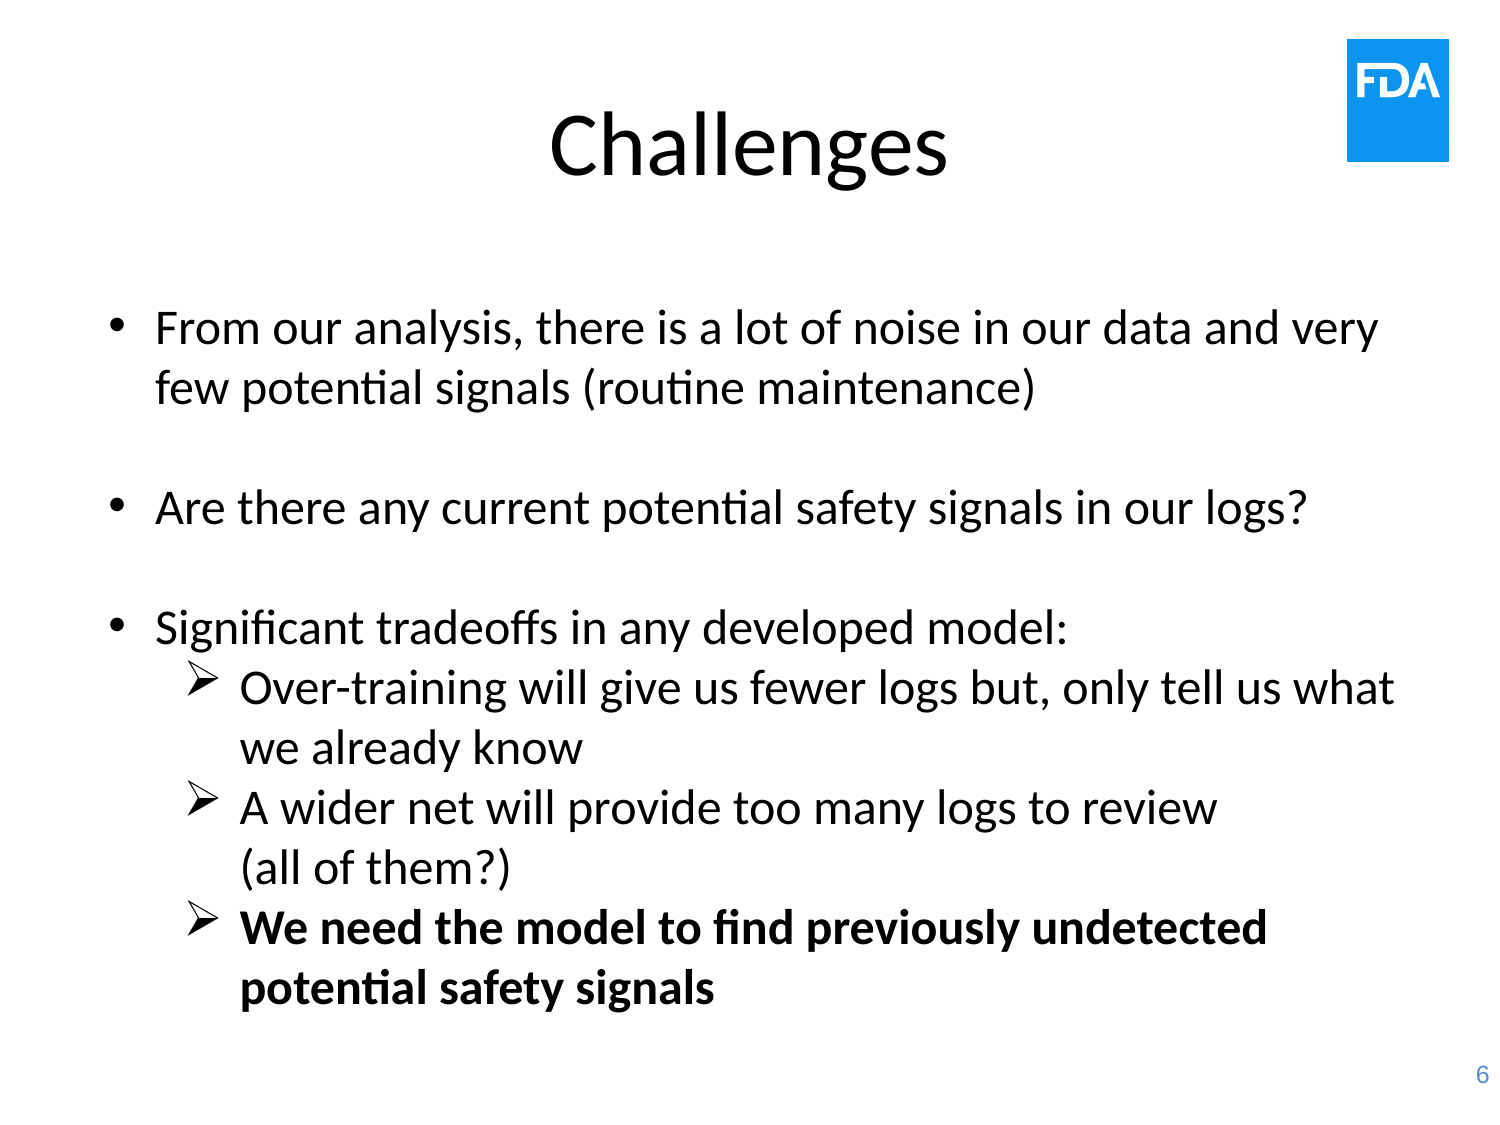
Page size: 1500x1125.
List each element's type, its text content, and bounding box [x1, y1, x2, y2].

text_box From our analysis, there is a lot of noise in our data and very few potential signals (routine maintenance) Are there any current potential safety signals in our logs? Significant tradeoffs in any developed model: Over-training will give us fewer logs but, only tell us what we already know A wider net will provide too many logs to review (all of them?) We need the model to find previously undetected potential safety signals [93, 286, 1425, 1022]
picture [1347, 39, 1449, 162]
title Challenges [75, 45, 1425, 233]
